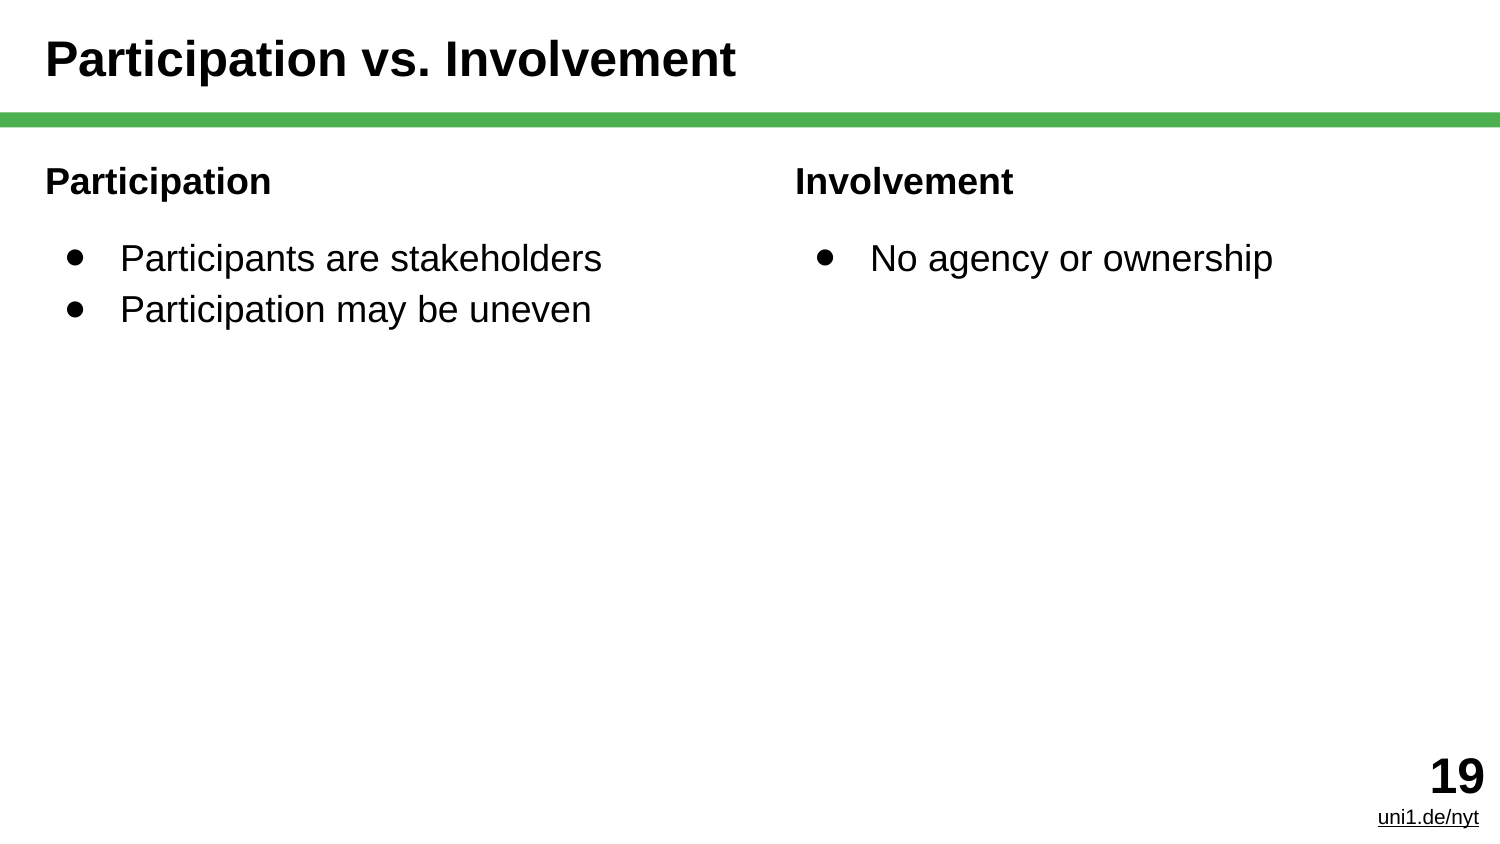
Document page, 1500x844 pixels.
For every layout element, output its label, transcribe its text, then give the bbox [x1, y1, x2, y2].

slide_number ‹#› uni1.de/nyt [1200, 693, 1500, 844]
list Participation Participants are stakeholders Participation may be uneven [45, 150, 720, 825]
title Participation vs. Involvement [0, 0, 1500, 113]
list Involvement No agency or ownership [795, 150, 1470, 825]
